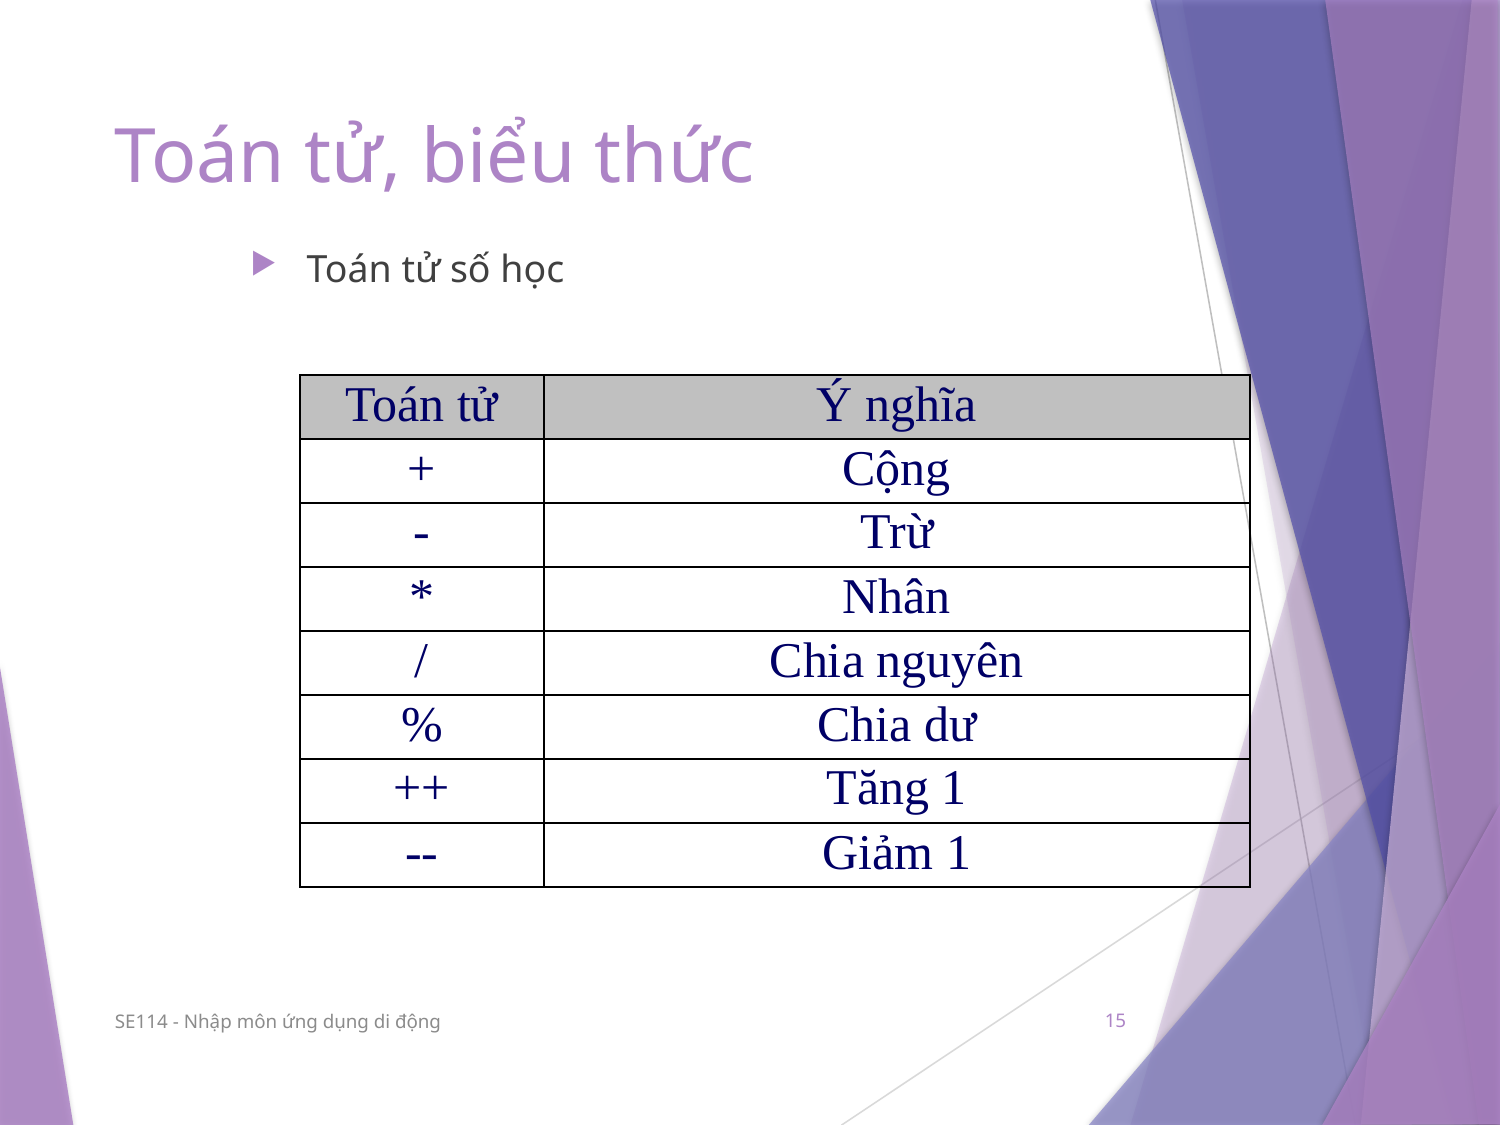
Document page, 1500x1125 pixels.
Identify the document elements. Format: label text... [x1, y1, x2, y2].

table_cell -- [301, 824, 543, 886]
table_cell Chia dư [545, 696, 1249, 758]
table_cell % [301, 696, 543, 758]
table_cell ++ [301, 760, 543, 822]
table_cell * [301, 568, 543, 630]
table_cell Nhân [545, 568, 1249, 630]
table_cell / [301, 632, 543, 694]
table_cell Trừ [545, 504, 1249, 566]
title Toán tử, biểu thức [99, 99, 1142, 317]
table_header Ý nghĩa [545, 376, 1249, 438]
table_cell + [301, 440, 543, 502]
footer SE114 - Nhập môn ứng dụng di động [99, 991, 859, 1051]
table_cell Giảm 1 [545, 824, 1249, 886]
table_header Toán tử [301, 376, 543, 438]
slide_number 15 [1057, 991, 1142, 1051]
table_cell - [301, 504, 543, 566]
table_cell Tăng 1 [545, 760, 1249, 822]
table_cell Chia nguyên [545, 632, 1249, 694]
table_cell Cộng [545, 440, 1249, 502]
list Toán tử số học [235, 237, 1466, 363]
